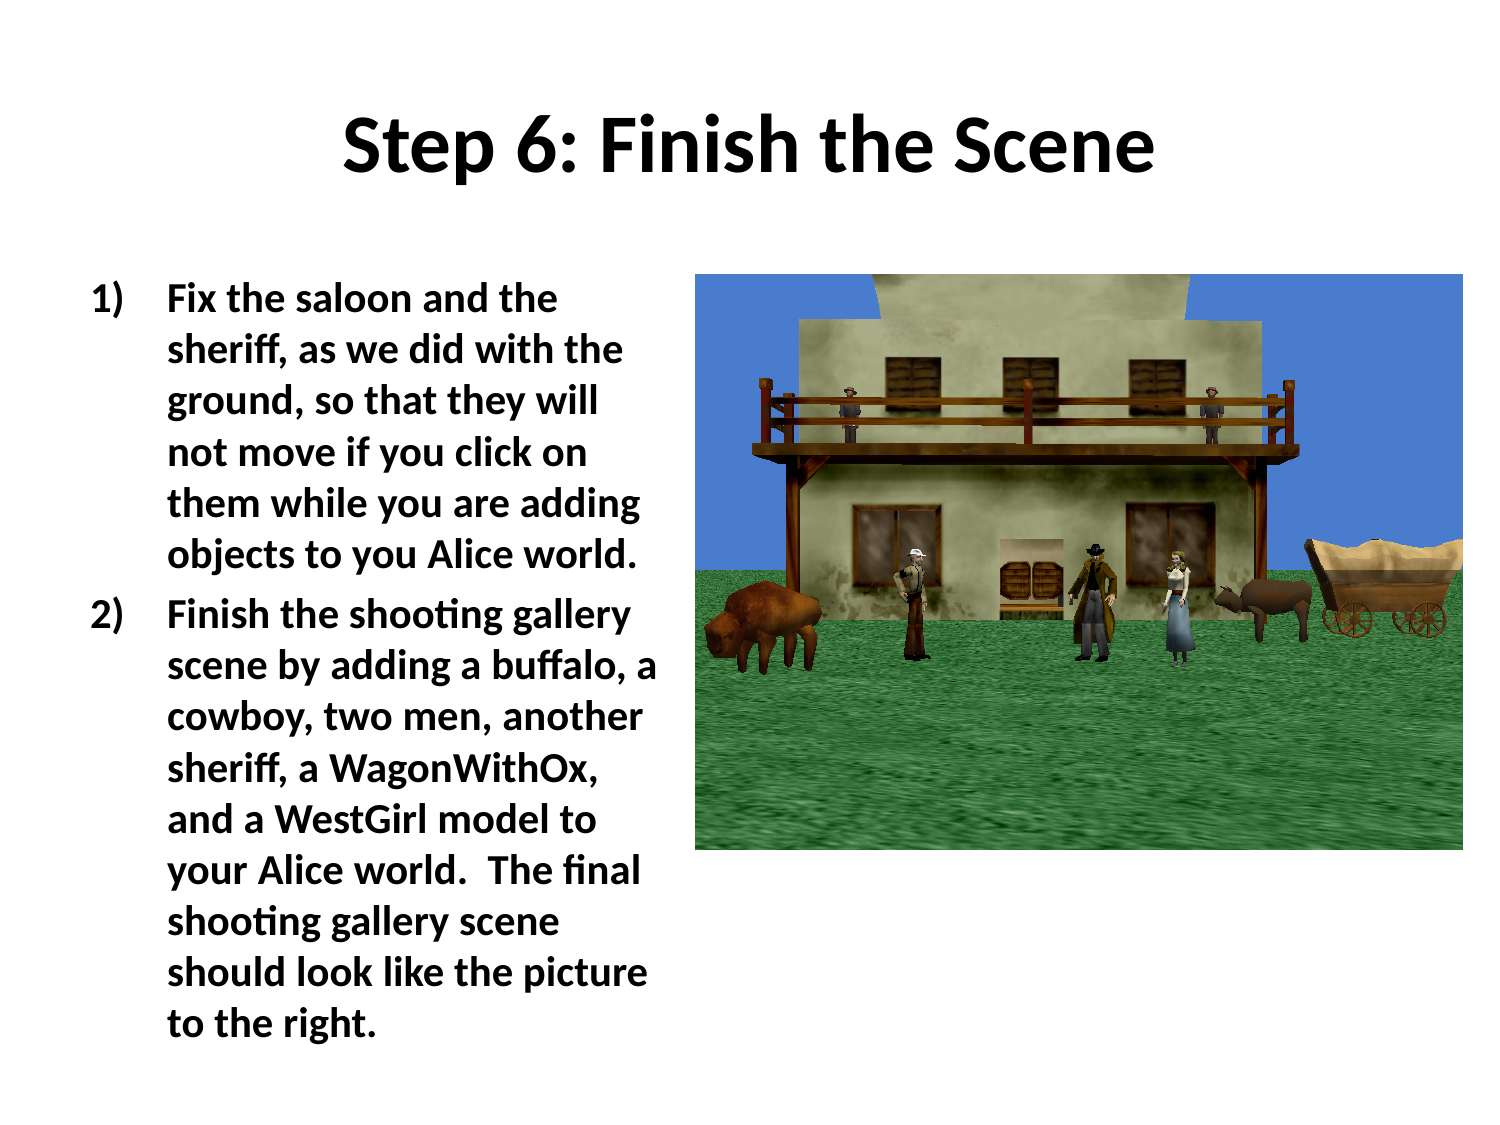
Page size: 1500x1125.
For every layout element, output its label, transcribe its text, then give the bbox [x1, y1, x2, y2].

picture [695, 274, 1463, 851]
title Step 6: Finish the Scene [75, 45, 1425, 233]
list Fix the saloon and the sheriff, as we did with the ground, so that they will not move if you click on them while you are adding objects to you Alice world. Finish the shooting gallery scene by adding a buffalo, a cowboy, two men, another sheriff, a WagonWithOx, and a WestGirl model to your Alice world. The final shooting gallery scene should look like the picture to the right. [75, 262, 675, 1075]
